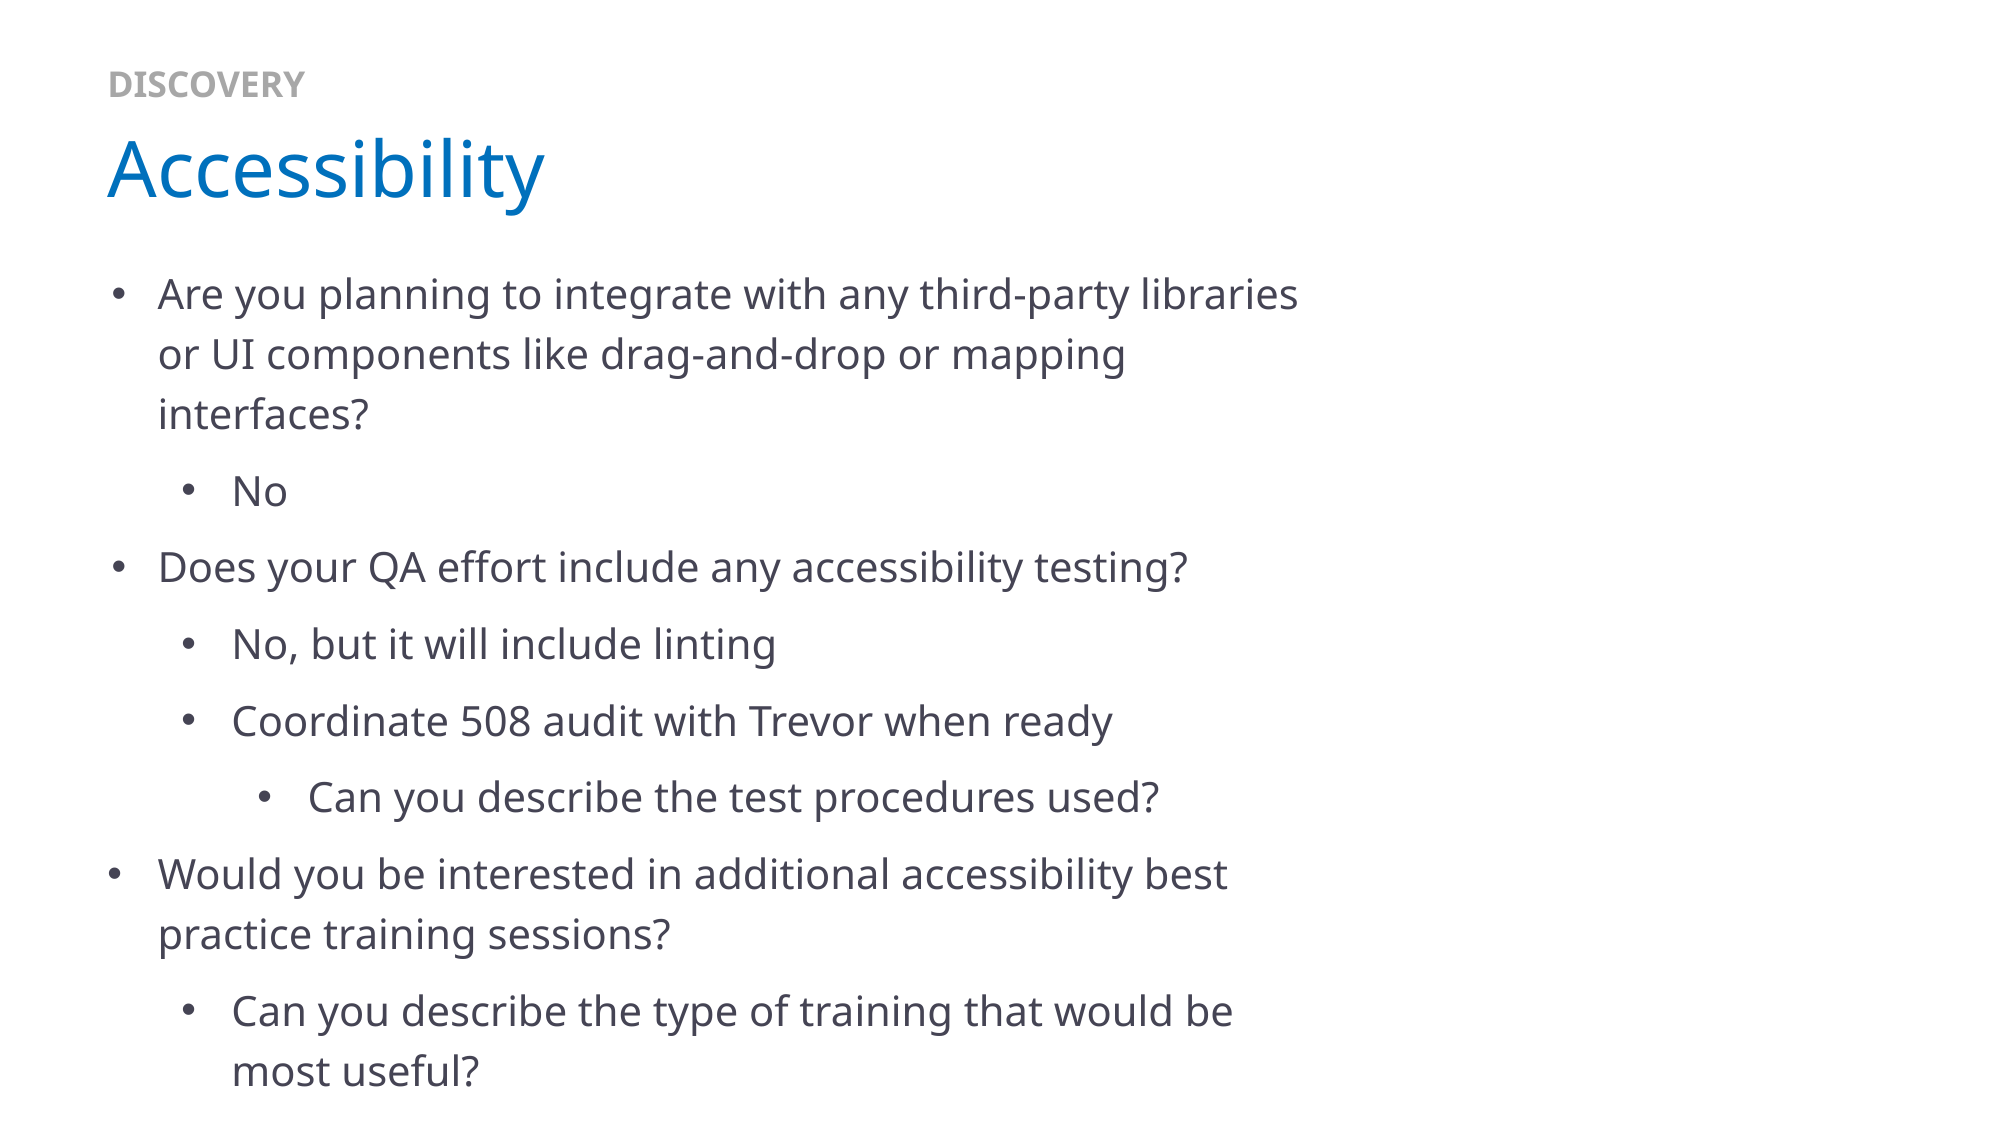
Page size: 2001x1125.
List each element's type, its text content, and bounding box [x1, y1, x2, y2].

list DISCOVERY [99, 54, 1750, 113]
title Accessibility [99, 113, 1750, 251]
list Are you planning to integrate with any third-party libraries or UI components like drag-and-drop or mapping interfaces? No Does your QA effort include any accessibility testing? No, but it will include linting Coordinate 508 audit with Trevor when ready Can you describe the test procedures used? Would you be interested in additional accessibility best practice training sessions? Can you describe the type of training that would be most useful? [99, 251, 1323, 1014]
